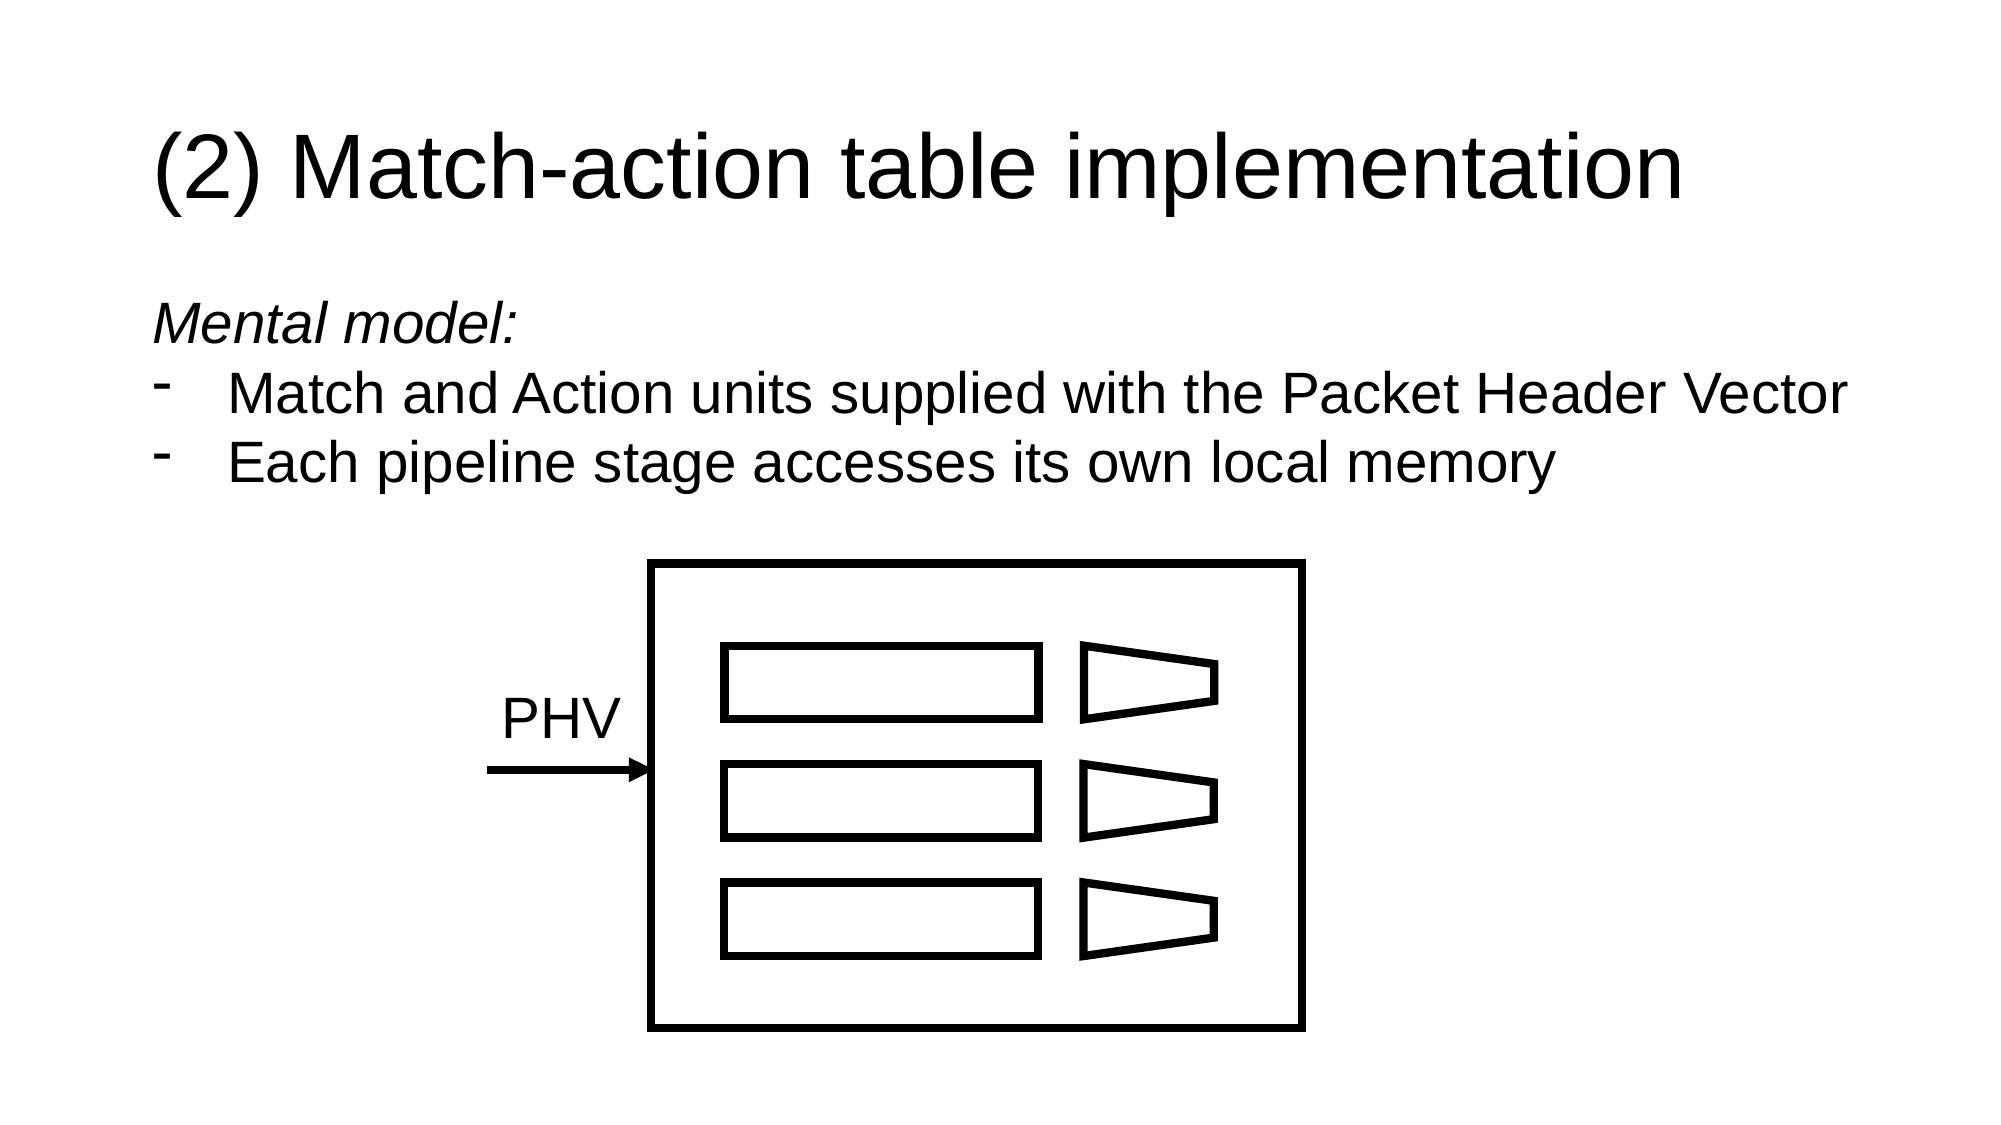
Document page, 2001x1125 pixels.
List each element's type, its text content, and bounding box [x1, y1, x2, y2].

title (2) Match-action table implementation [137, 59, 1863, 277]
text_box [650, 563, 1302, 1028]
text_box Mental model: Match and Action units supplied with the Packet Header Vector Each pipeline stage accesses its own local memory [137, 277, 1888, 502]
text_box PHV [486, 673, 650, 758]
